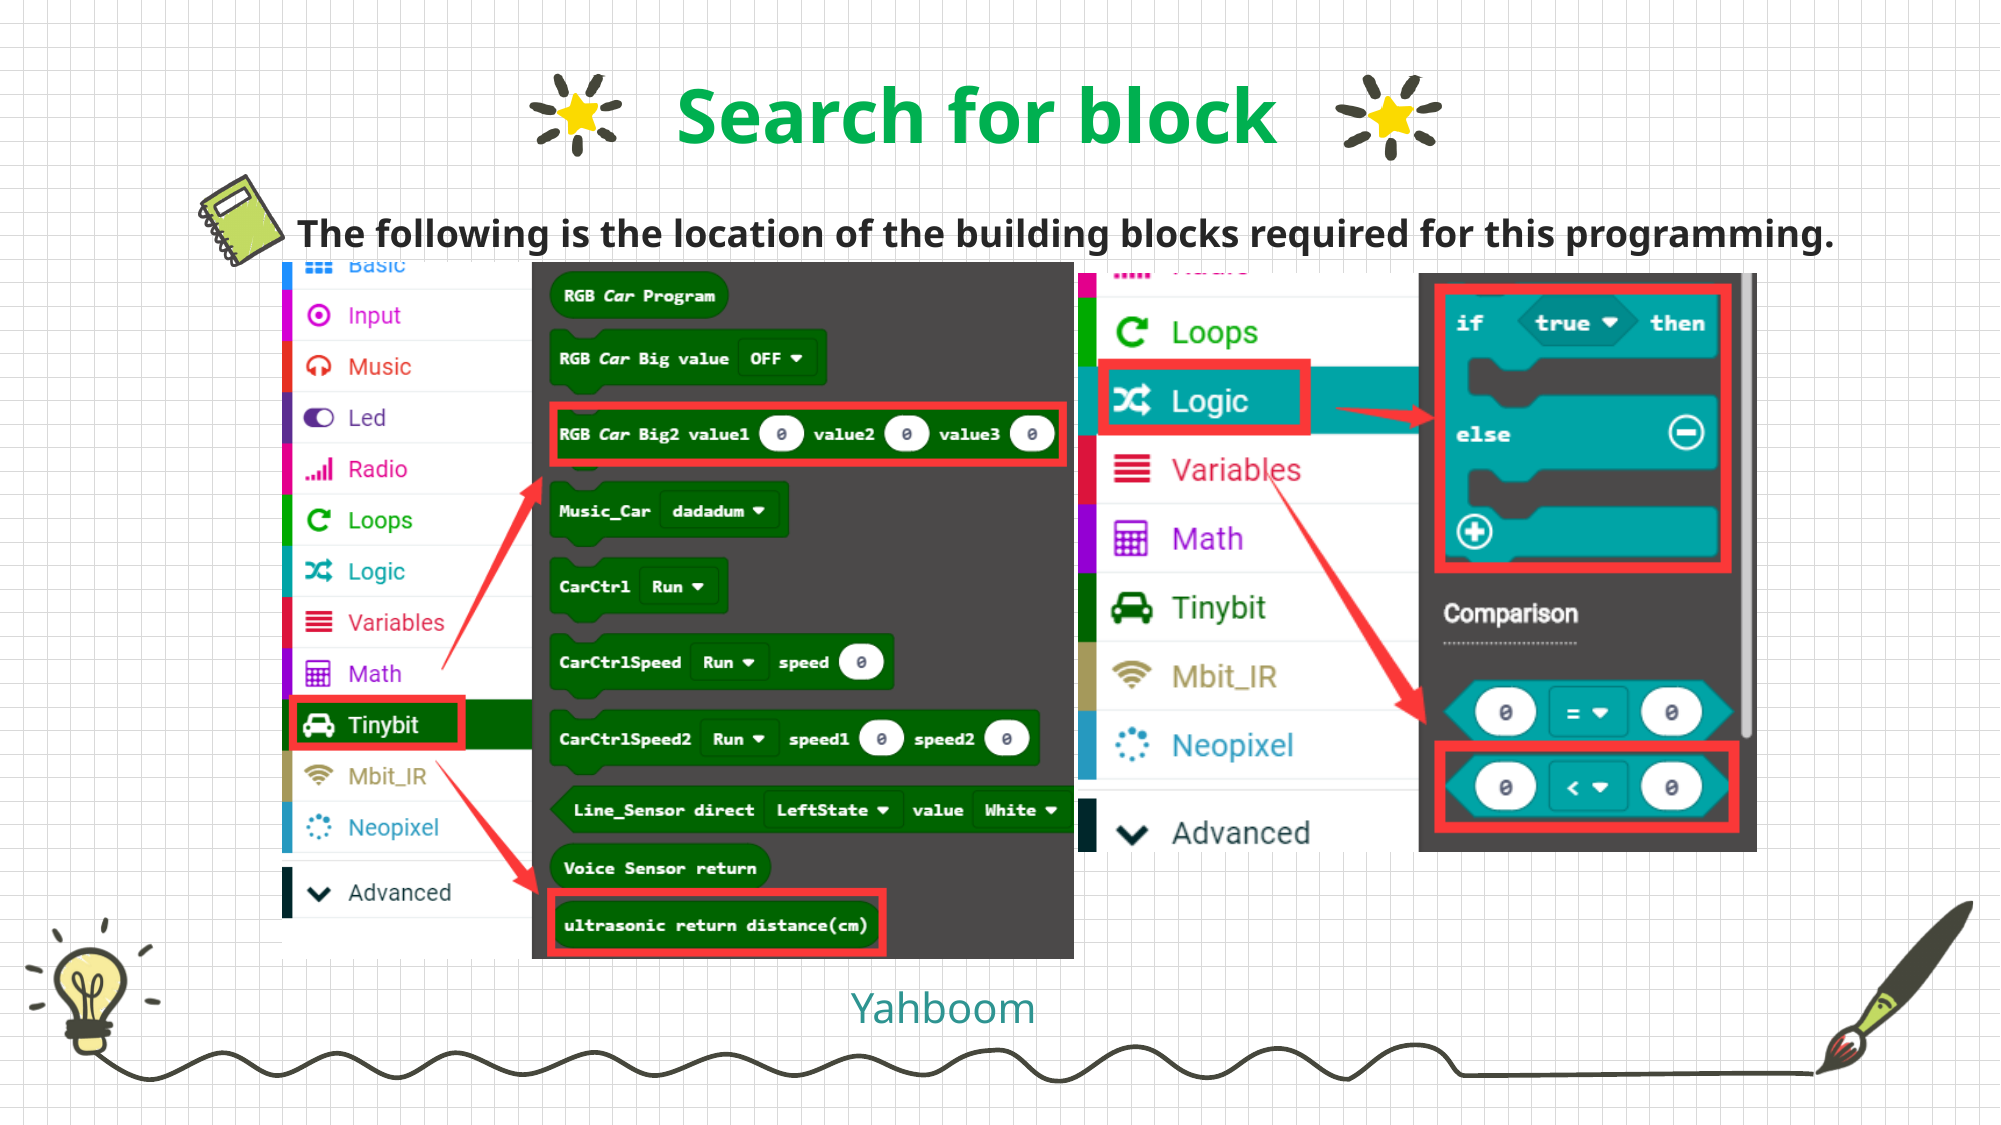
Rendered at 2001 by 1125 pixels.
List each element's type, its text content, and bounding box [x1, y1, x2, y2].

picture [1078, 273, 1757, 852]
text_box Yahboom [836, 974, 1079, 1040]
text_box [529, 73, 622, 157]
picture [1816, 894, 1973, 1081]
picture [198, 174, 1074, 959]
picture [2, 893, 185, 1073]
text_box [1335, 74, 1442, 161]
text_box The following is the location of the building blocks required for this programming. [285, 202, 1853, 263]
text_box Search for block [662, 60, 1293, 166]
